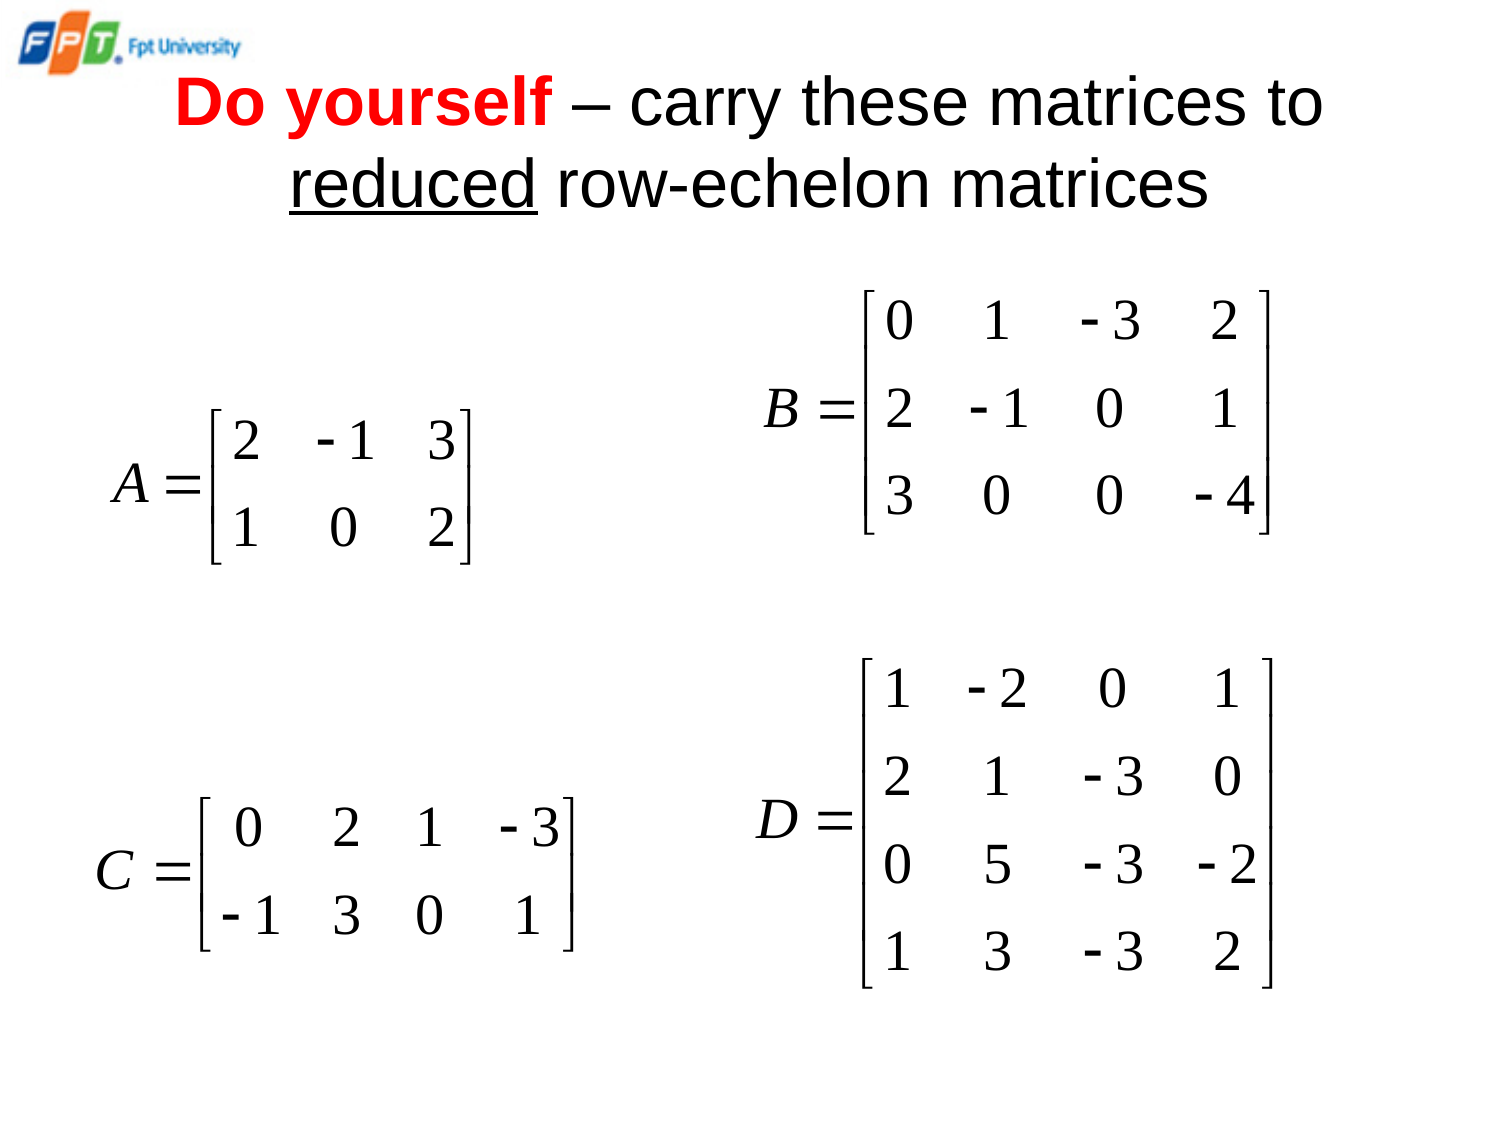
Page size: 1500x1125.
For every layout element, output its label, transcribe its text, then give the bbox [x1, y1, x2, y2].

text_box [87, 787, 594, 963]
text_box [99, 399, 494, 576]
picture [0, 0, 255, 88]
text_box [745, 648, 1296, 1000]
title Do yourself – carry these matrices to reduced row-echelon matrices [74, 44, 1426, 233]
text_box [753, 276, 1294, 549]
